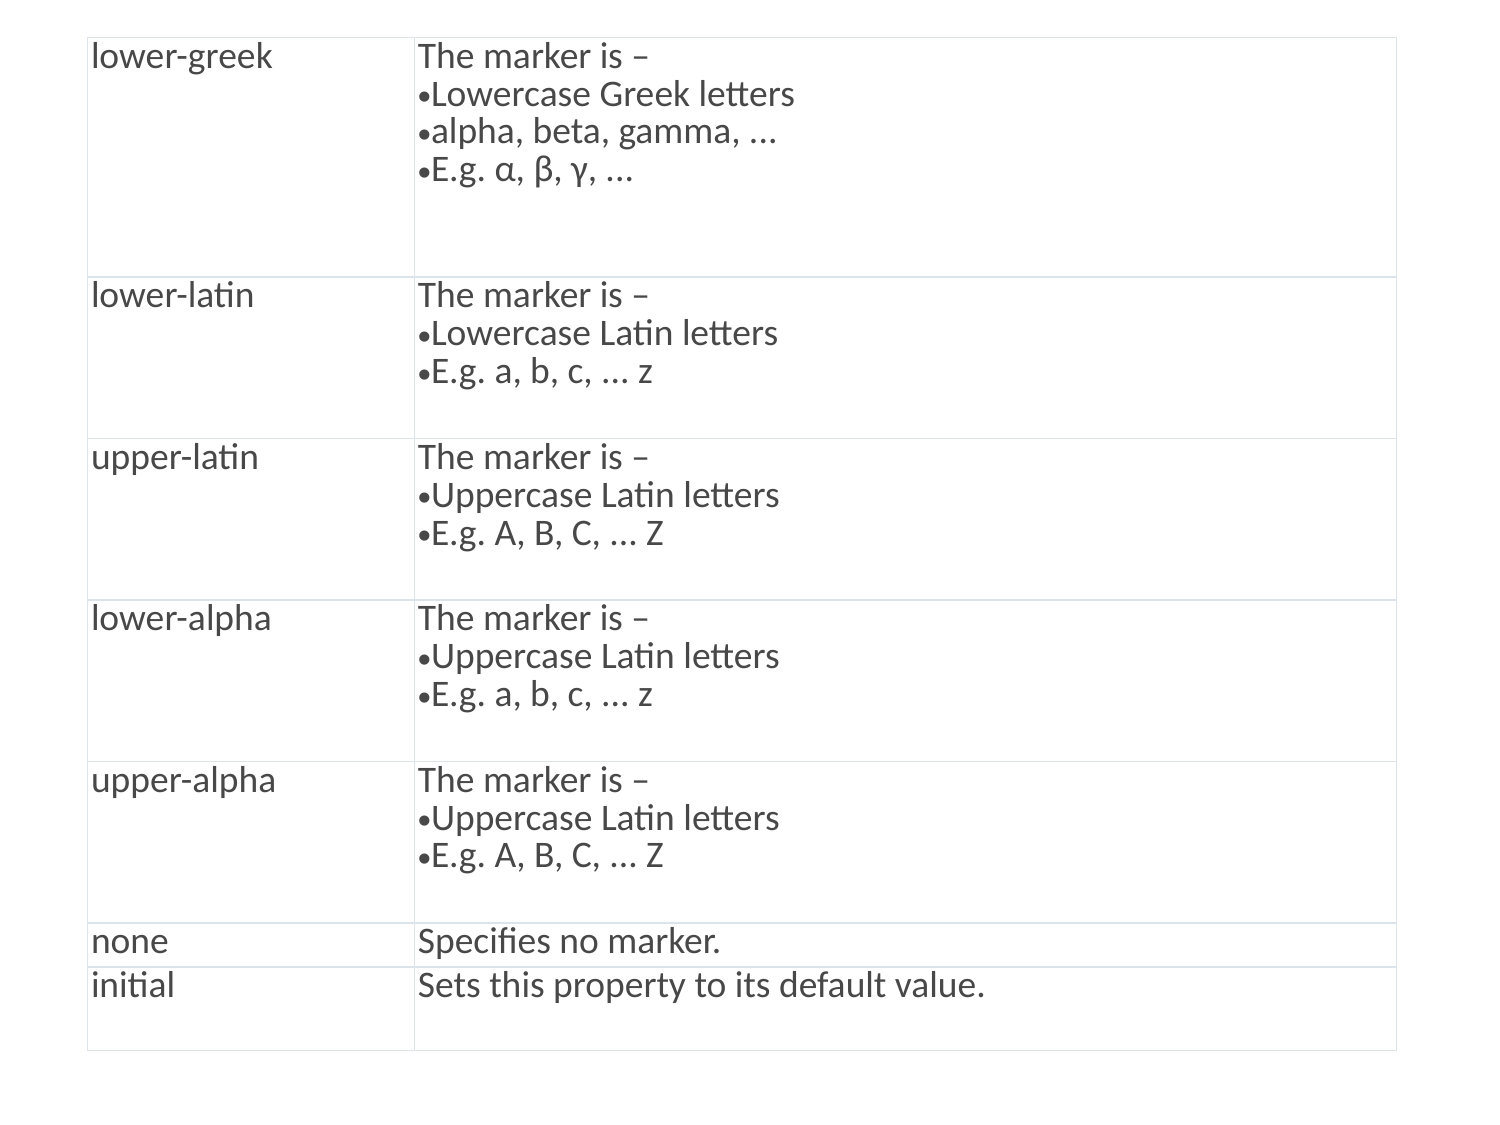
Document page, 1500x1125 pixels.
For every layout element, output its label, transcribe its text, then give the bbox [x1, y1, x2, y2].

table_cell Specifies no marker. [415, 924, 1396, 966]
table_cell The marker is – Uppercase Latin letters E.g. A, B, C, ... Z [415, 762, 1396, 922]
table_cell Sets this property to its default value. [415, 968, 1396, 1050]
table_cell none [88, 924, 414, 966]
table_cell upper-alpha [88, 762, 414, 922]
table_cell lower-latin [88, 278, 414, 438]
table_cell The marker is – Uppercase Latin letters E.g. a, b, c, ... z [415, 601, 1396, 761]
table_cell The marker is – Uppercase Latin letters E.g. A, B, C, ... Z [415, 439, 1396, 599]
table_cell initial [88, 968, 414, 1050]
table_cell upper-latin [88, 439, 414, 599]
table_cell The marker is – Lowercase Latin letters E.g. a, b, c, ... z [415, 278, 1396, 438]
table_cell lower-alpha [88, 601, 414, 761]
table_header lower-greek [88, 38, 414, 276]
table_header The marker is – Lowercase Greek letters alpha, beta, gamma, ... E.g. α, β, γ, ... [415, 38, 1396, 276]
